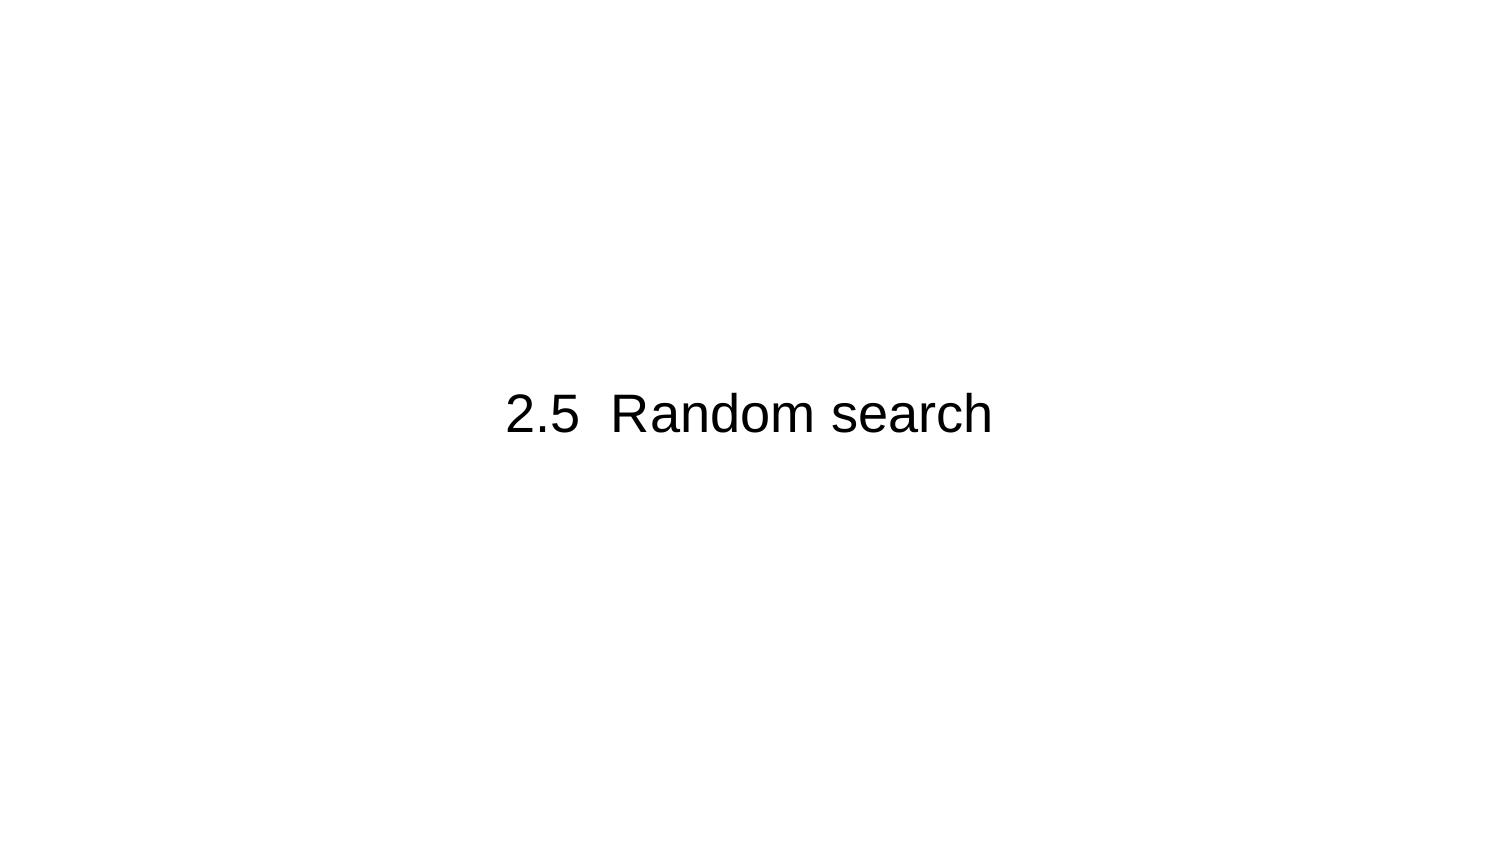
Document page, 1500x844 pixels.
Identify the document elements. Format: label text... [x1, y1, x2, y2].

title 2.5 Random search [51, 122, 1449, 459]
